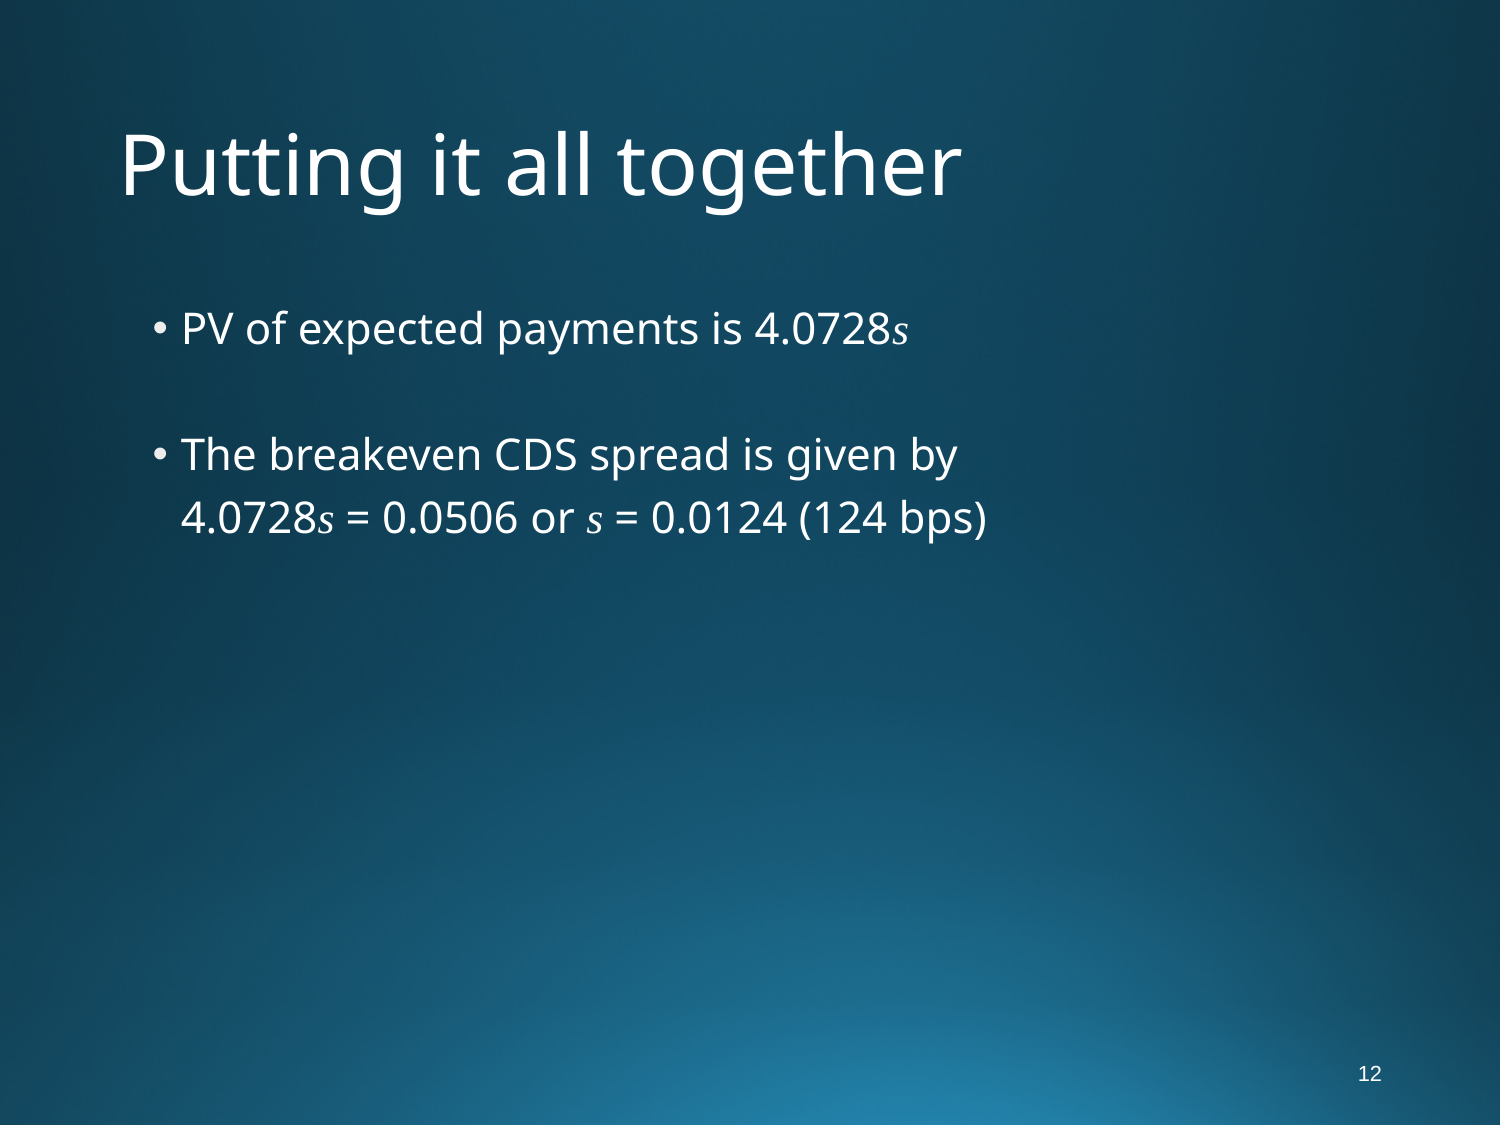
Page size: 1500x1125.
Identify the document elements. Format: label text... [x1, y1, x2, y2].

list PV of expected payments is 4.0728s The breakeven CDS spread is given by 4.0728s = 0.0506 or s = 0.0124 (124 bps) [137, 299, 1397, 1014]
slide_number 12 [1059, 1042, 1397, 1103]
picture [0, 0, 1500, 1125]
title Putting it all together [103, 59, 1397, 278]
